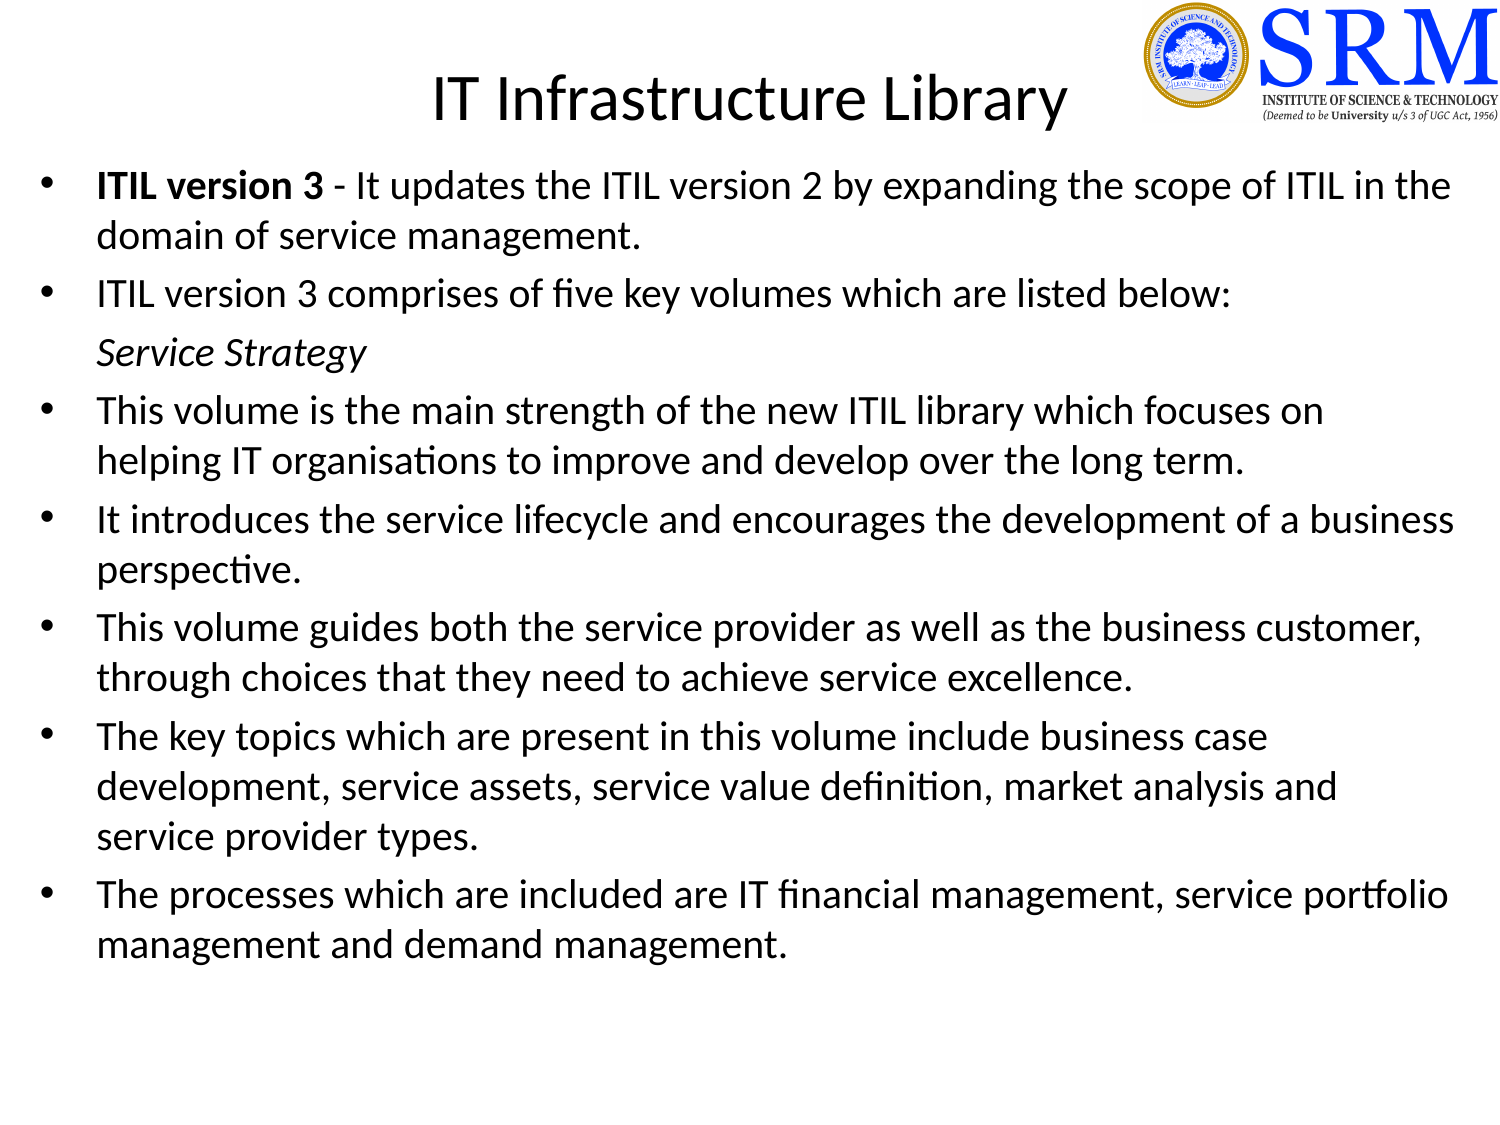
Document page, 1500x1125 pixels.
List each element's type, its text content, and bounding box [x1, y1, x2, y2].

list ITIL version 3 - It updates the ITIL version 2 by expanding the scope of ITIL in the domain of service management. ITIL version 3 comprises of five key volumes which are listed below: Service Strategy This volume is the main strength of the new ITIL library which focuses on helping IT organisations to improve and develop over the long term. It introduces the service lifecycle and encourages the development of a business perspective. This volume guides both the service provider as well as the business customer, through choices that they need to achieve service excellence. The key topics which are present in this volume include business case development, service assets, service value definition, market analysis and service provider types. The processes which are included are IT financial management, service portfolio management and demand management. [24, 149, 1475, 1100]
picture [1425, 0, 1500, 123]
title IT Infrastructure Library [75, 0, 1425, 149]
